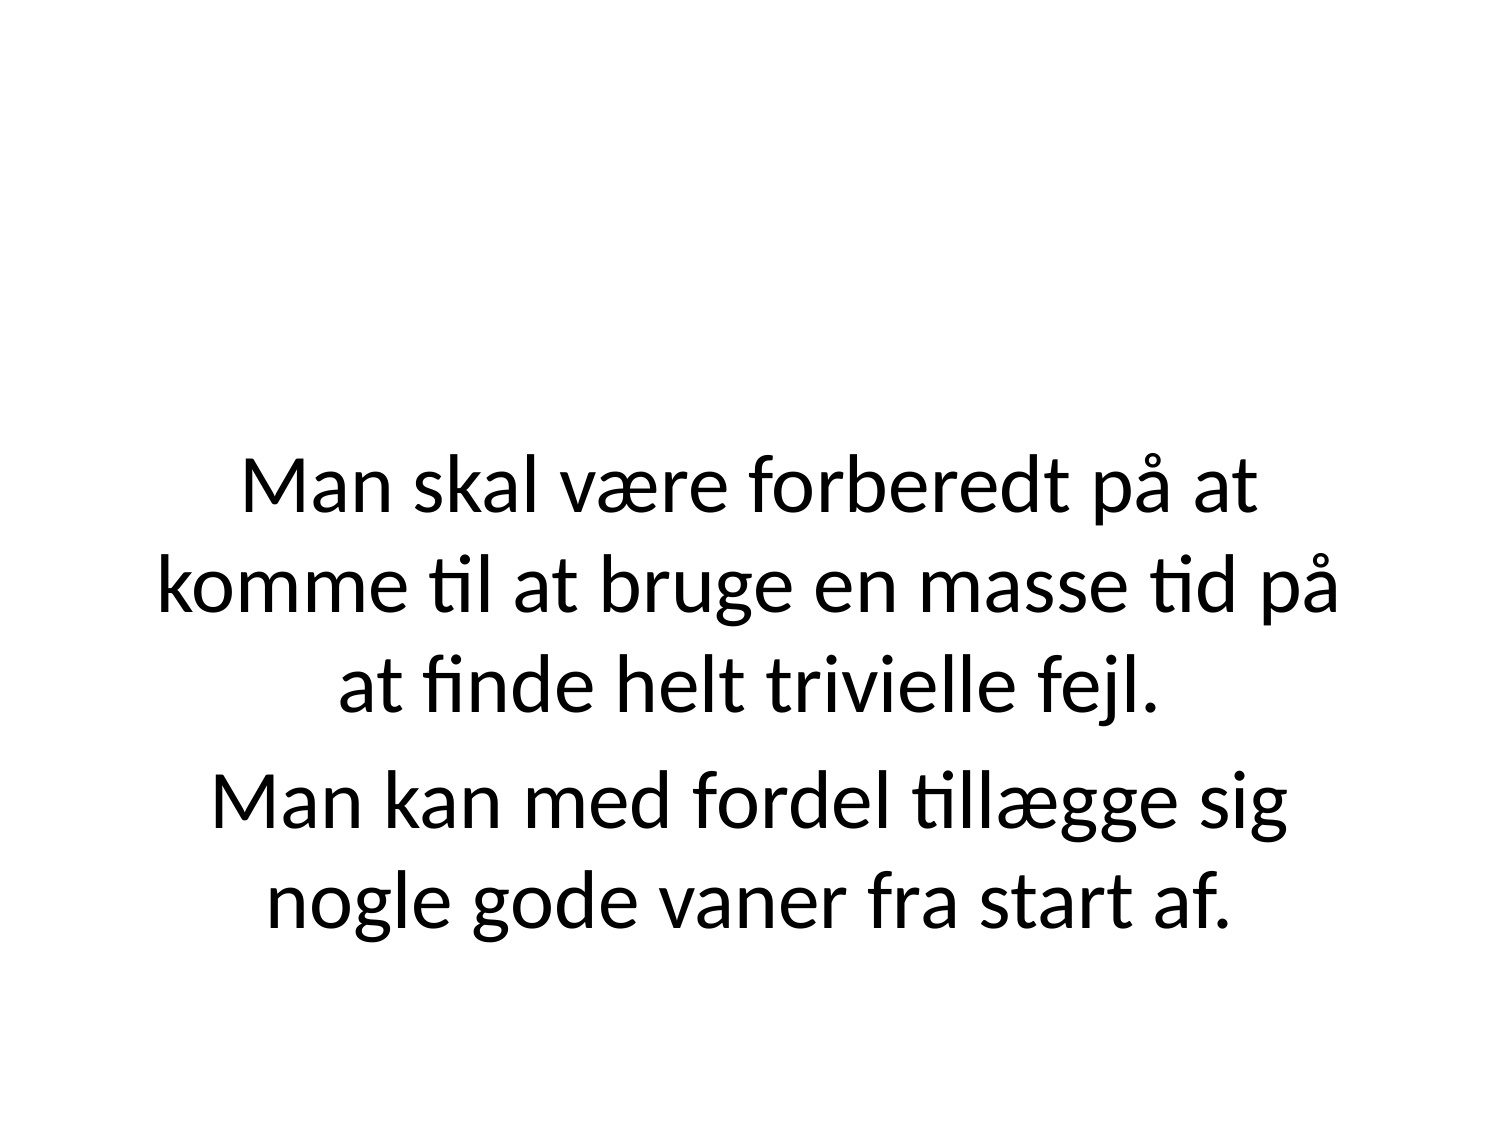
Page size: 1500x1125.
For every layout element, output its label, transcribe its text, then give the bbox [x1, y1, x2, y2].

list Man skal være forberedt på at komme til at bruge en masse tid på at finde helt trivielle fejl. Man kan med fordel tillægge sig nogle gode vaner fra start af. [112, 324, 1388, 1000]
